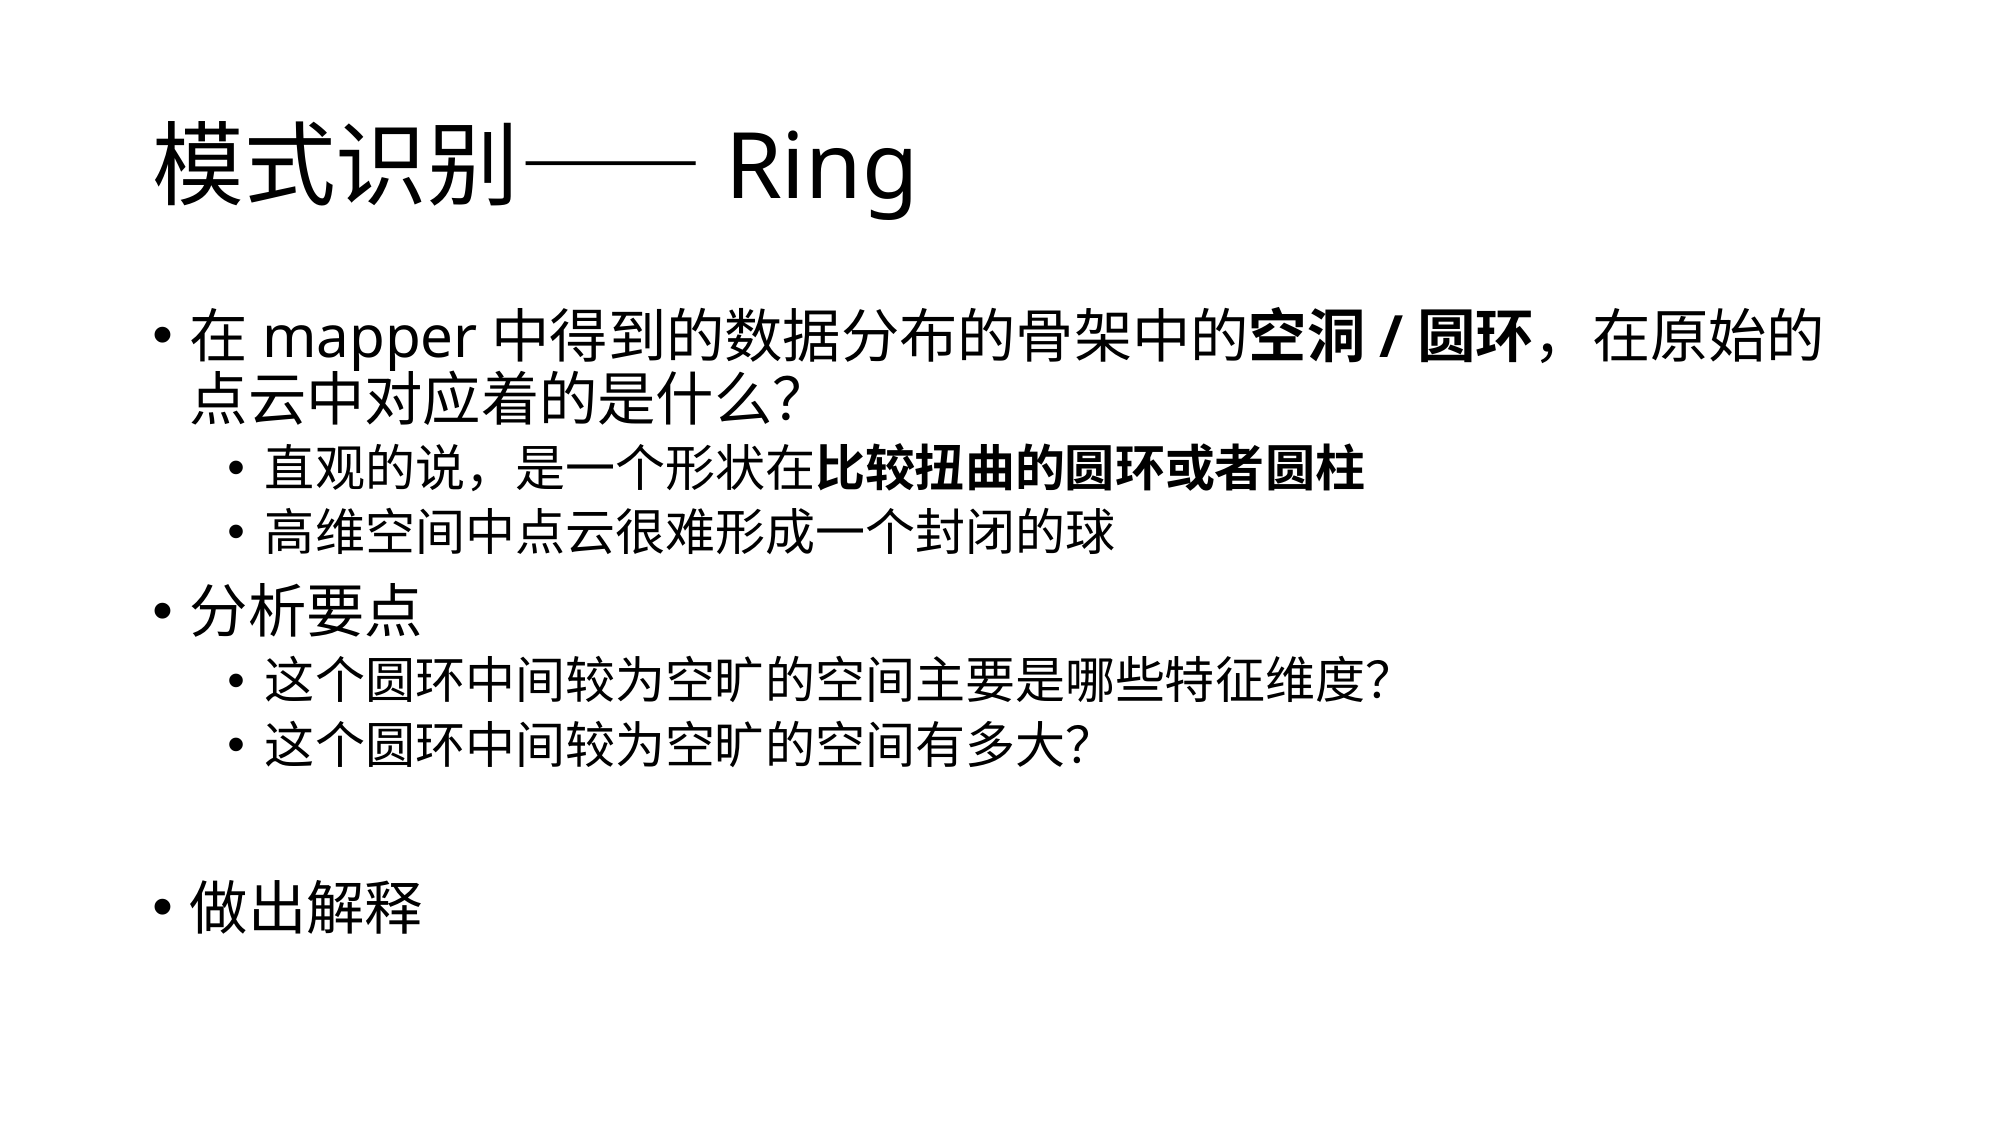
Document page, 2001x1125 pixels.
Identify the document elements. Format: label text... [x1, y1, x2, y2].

list 在mapper中得到的数据分布的骨架中的空洞/圆环，在原始的点云中对应着的是什么？ 直观的说，是一个形状在比较扭曲的圆环或者圆柱 高维空间中点云很难形成一个封闭的球 分析要点 这个圆环中间较为空旷的空间主要是哪些特征维度？ 这个圆环中间较为空旷的空间有多大？ 做出解释 [137, 299, 1863, 1014]
title 模式识别——Ring [137, 59, 1863, 278]
